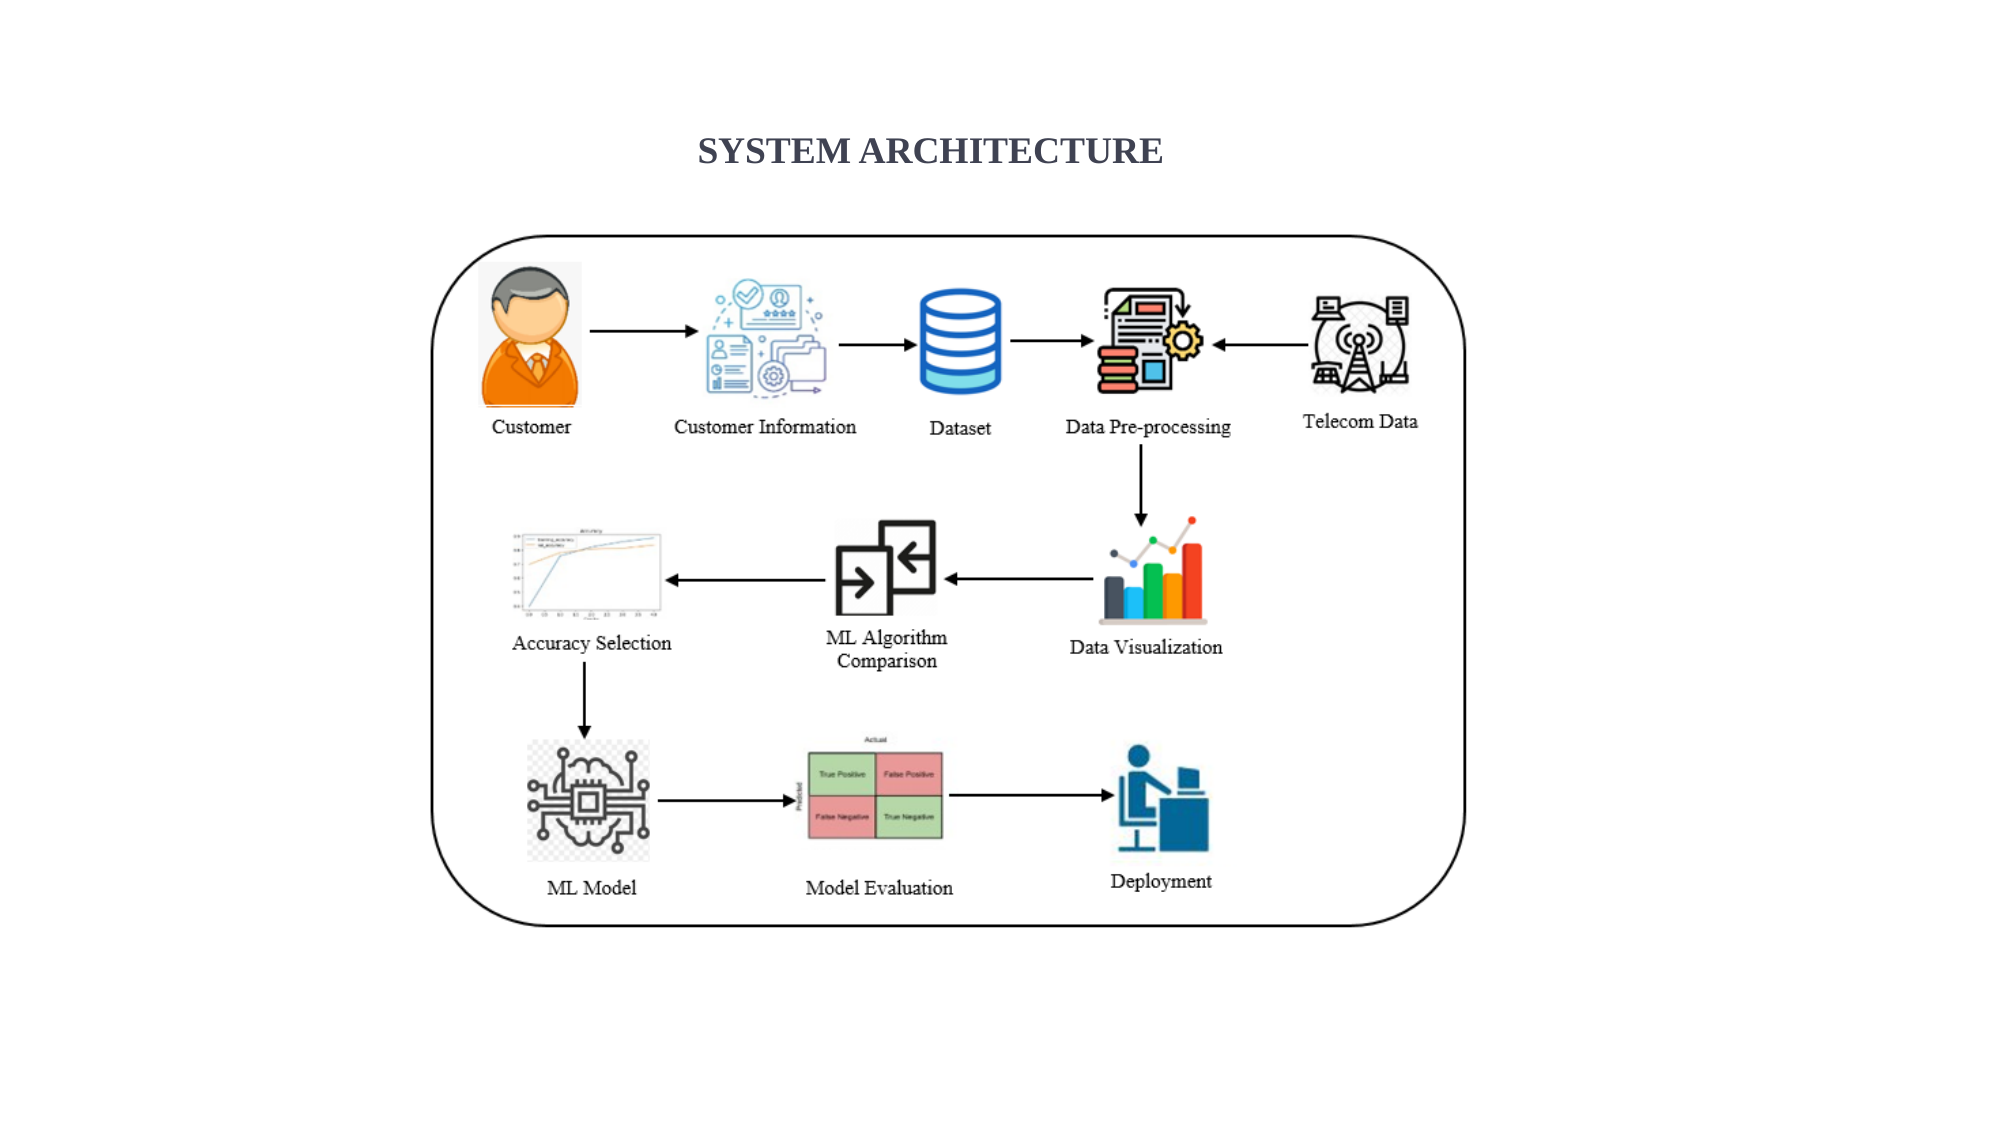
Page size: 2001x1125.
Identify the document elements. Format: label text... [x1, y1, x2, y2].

text_box SYSTEM ARCHITECTURE [682, 118, 1986, 179]
picture [390, 208, 1534, 975]
